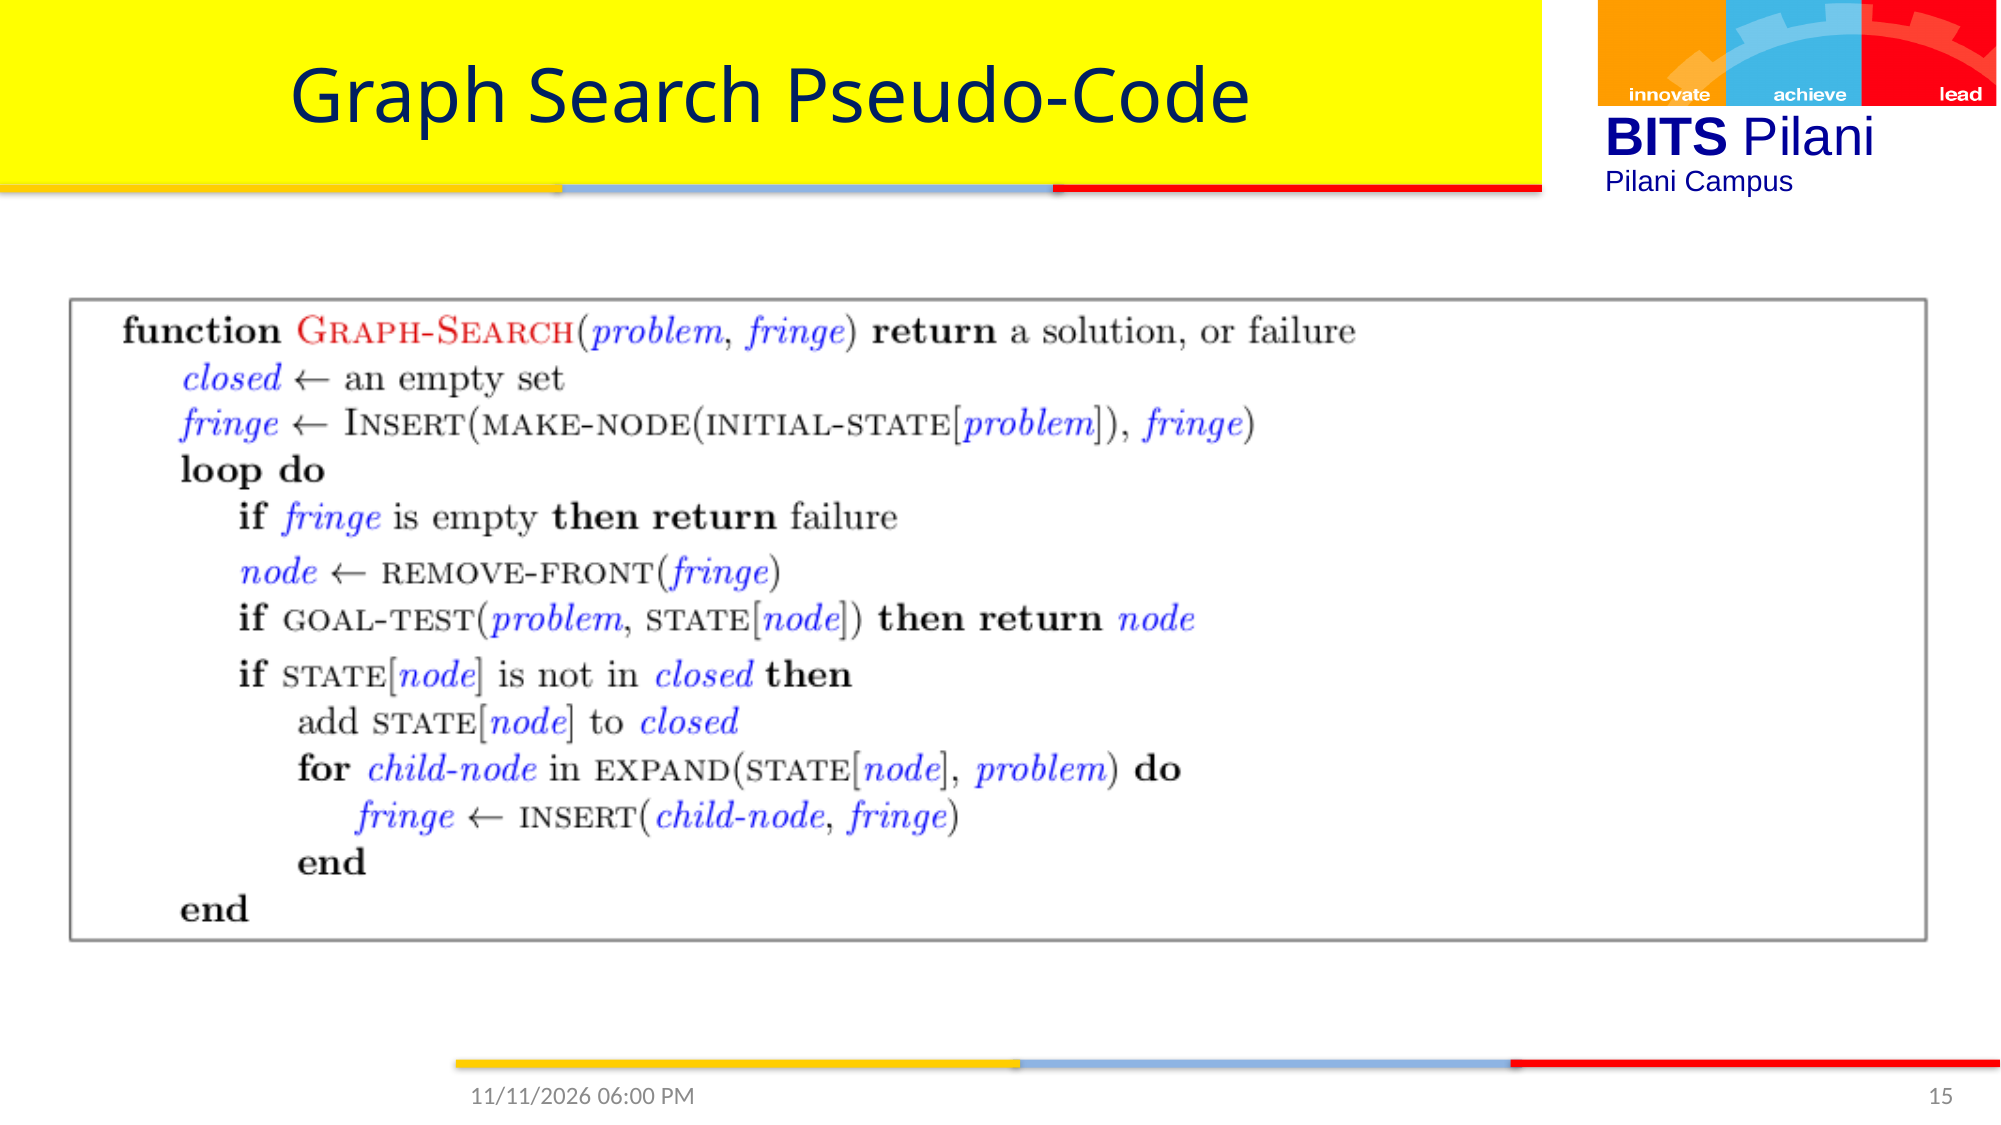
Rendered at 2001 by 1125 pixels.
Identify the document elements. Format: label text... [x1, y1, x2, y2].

picture [62, 287, 1934, 951]
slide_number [455, 1065, 922, 1125]
picture [1597, 0, 1997, 106]
slide_number 15 [1749, 1065, 1969, 1125]
title Graph Search Pseudo-Code [0, 0, 1543, 185]
